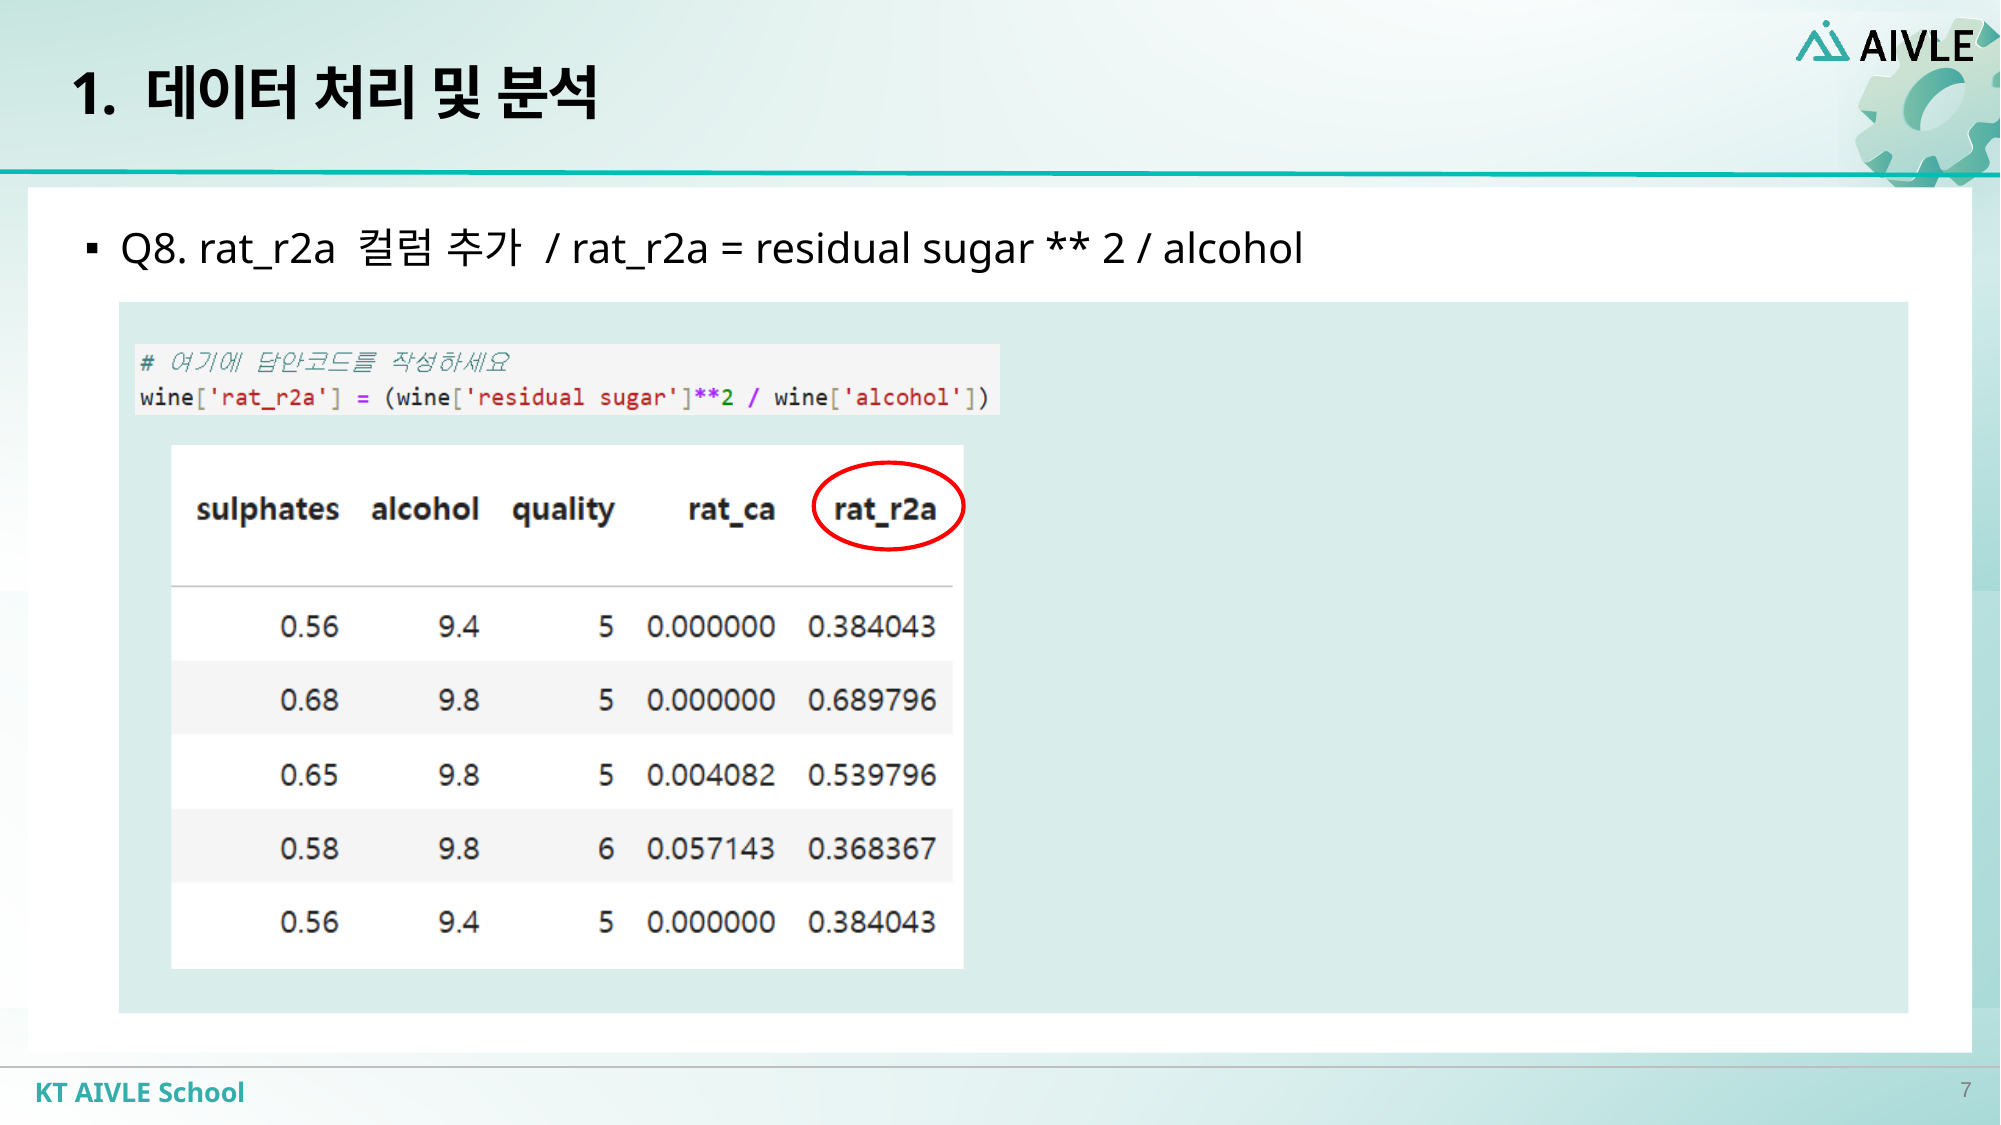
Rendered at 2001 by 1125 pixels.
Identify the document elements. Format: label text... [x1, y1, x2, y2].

picture [0, 1068, 2000, 1125]
picture [0, 174, 2000, 1066]
text_box Q8. rat_r2a 컬럼 추가 / rat_r2a = residual sugar ** 2 / alcohol [69, 214, 1320, 280]
picture [0, 0, 2000, 172]
text_box [117, 300, 1911, 1016]
title 1. 데이터 처리 및 분석 [51, 47, 1169, 151]
